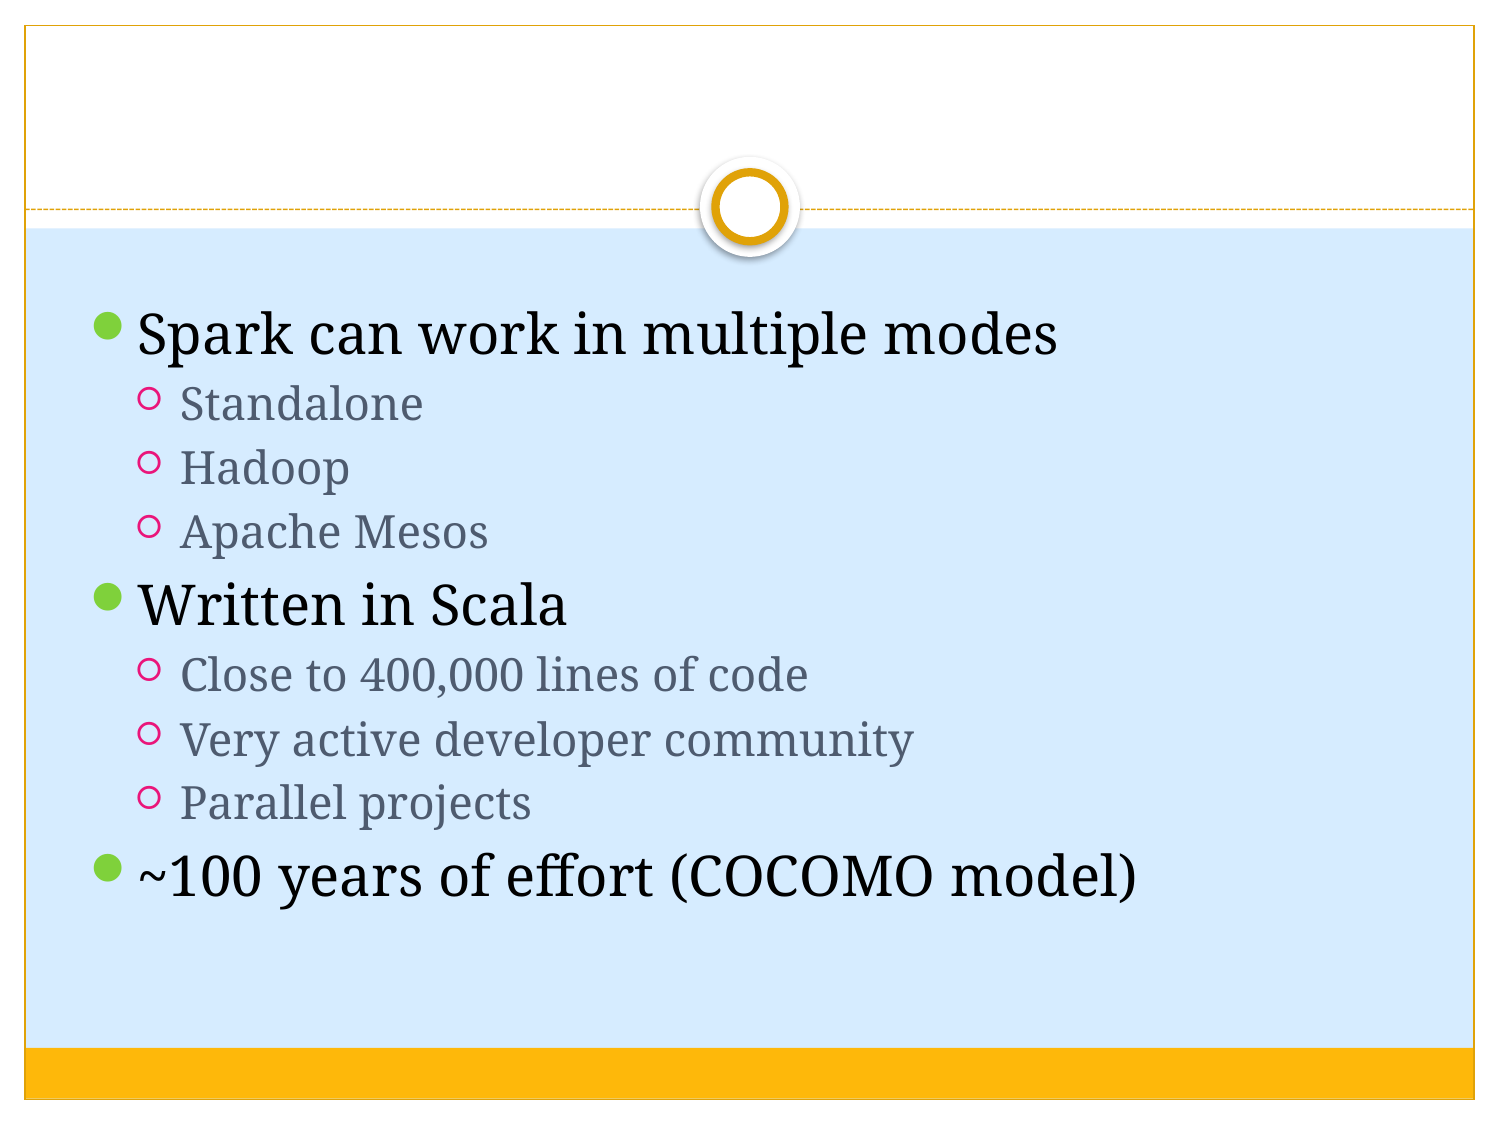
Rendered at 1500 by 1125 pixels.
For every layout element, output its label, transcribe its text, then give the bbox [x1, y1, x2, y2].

list Spark can work in multiple modes Standalone Hadoop Apache Mesos Written in Scala Close to 400,000 lines of code Very active developer community Parallel projects ~100 years of effort (COCOMO model) [75, 290, 1425, 1005]
